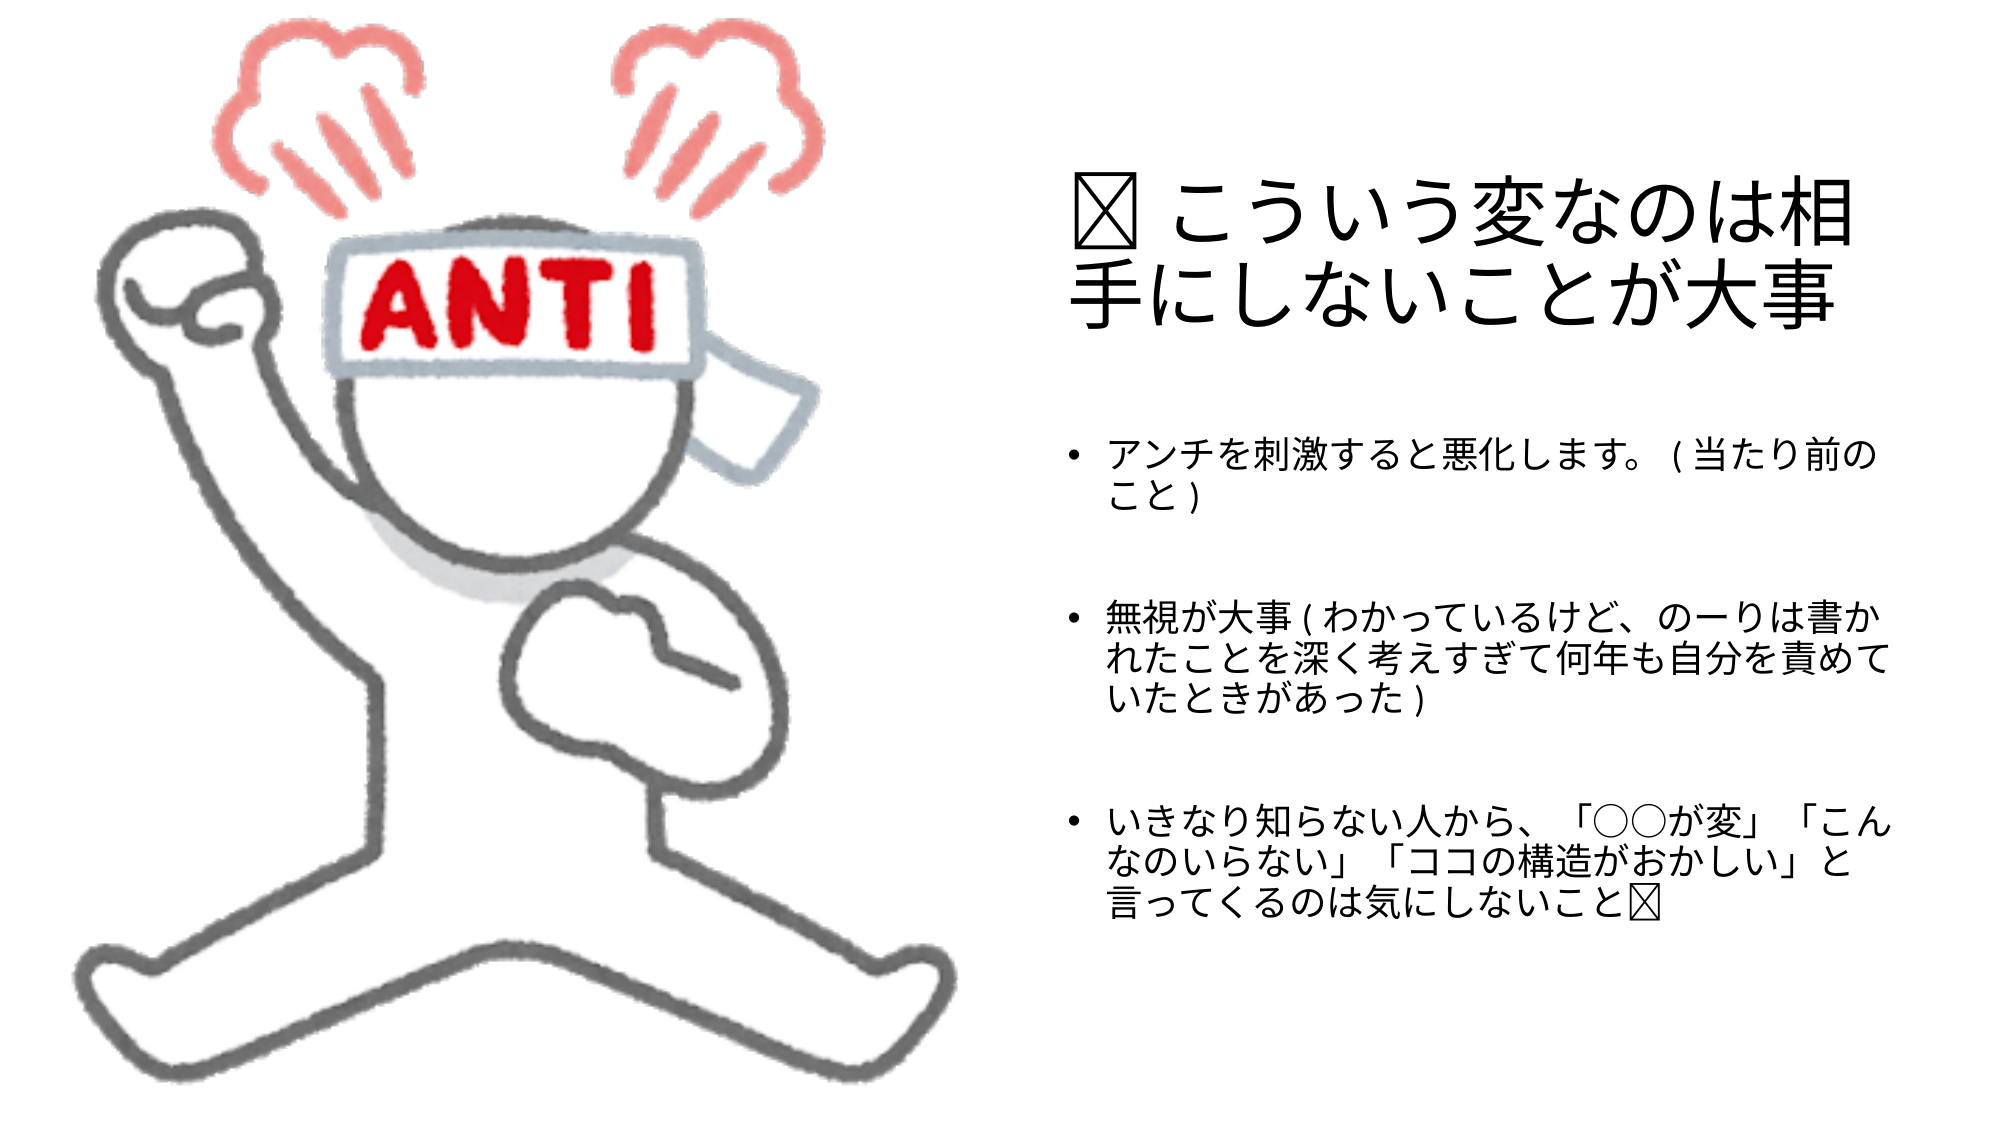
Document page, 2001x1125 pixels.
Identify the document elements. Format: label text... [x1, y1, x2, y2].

list アンチを刺激すると悪化します。(当たり前のこと) 無視が大事(わかっているけど、のーりは書かれたことを深く考えすぎて何年も自分を責めていたときがあった) いきなり知らない人から、「○○が変」「こんなのいらない」「ココの構造がおかしい」と言ってくるのは気にしないこと [1052, 428, 1921, 1045]
title こういう変なのは相手にしないことが大事 [1052, 80, 1921, 348]
picture [0, 0, 1000, 1125]
